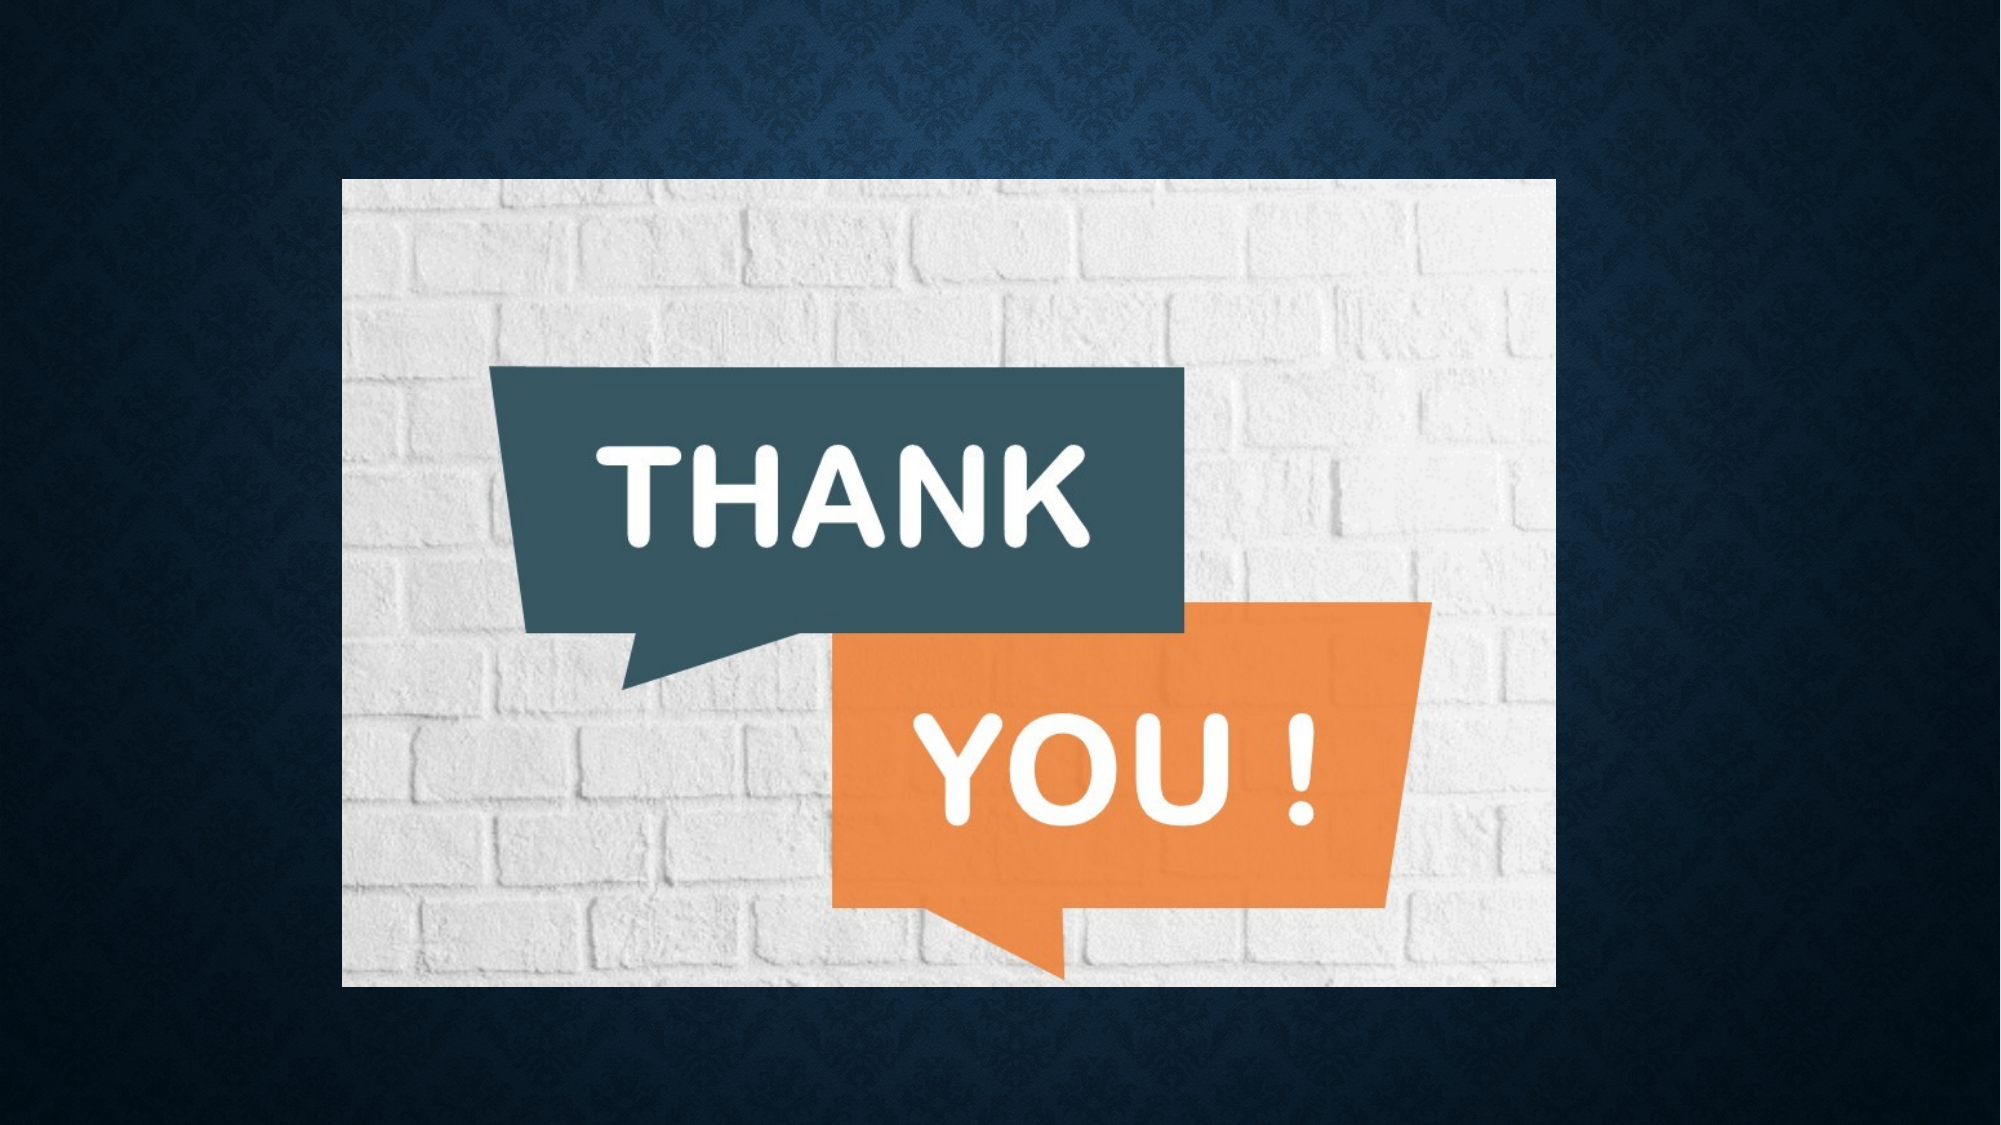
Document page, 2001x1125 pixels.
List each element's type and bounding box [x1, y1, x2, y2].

list [342, 178, 1557, 988]
